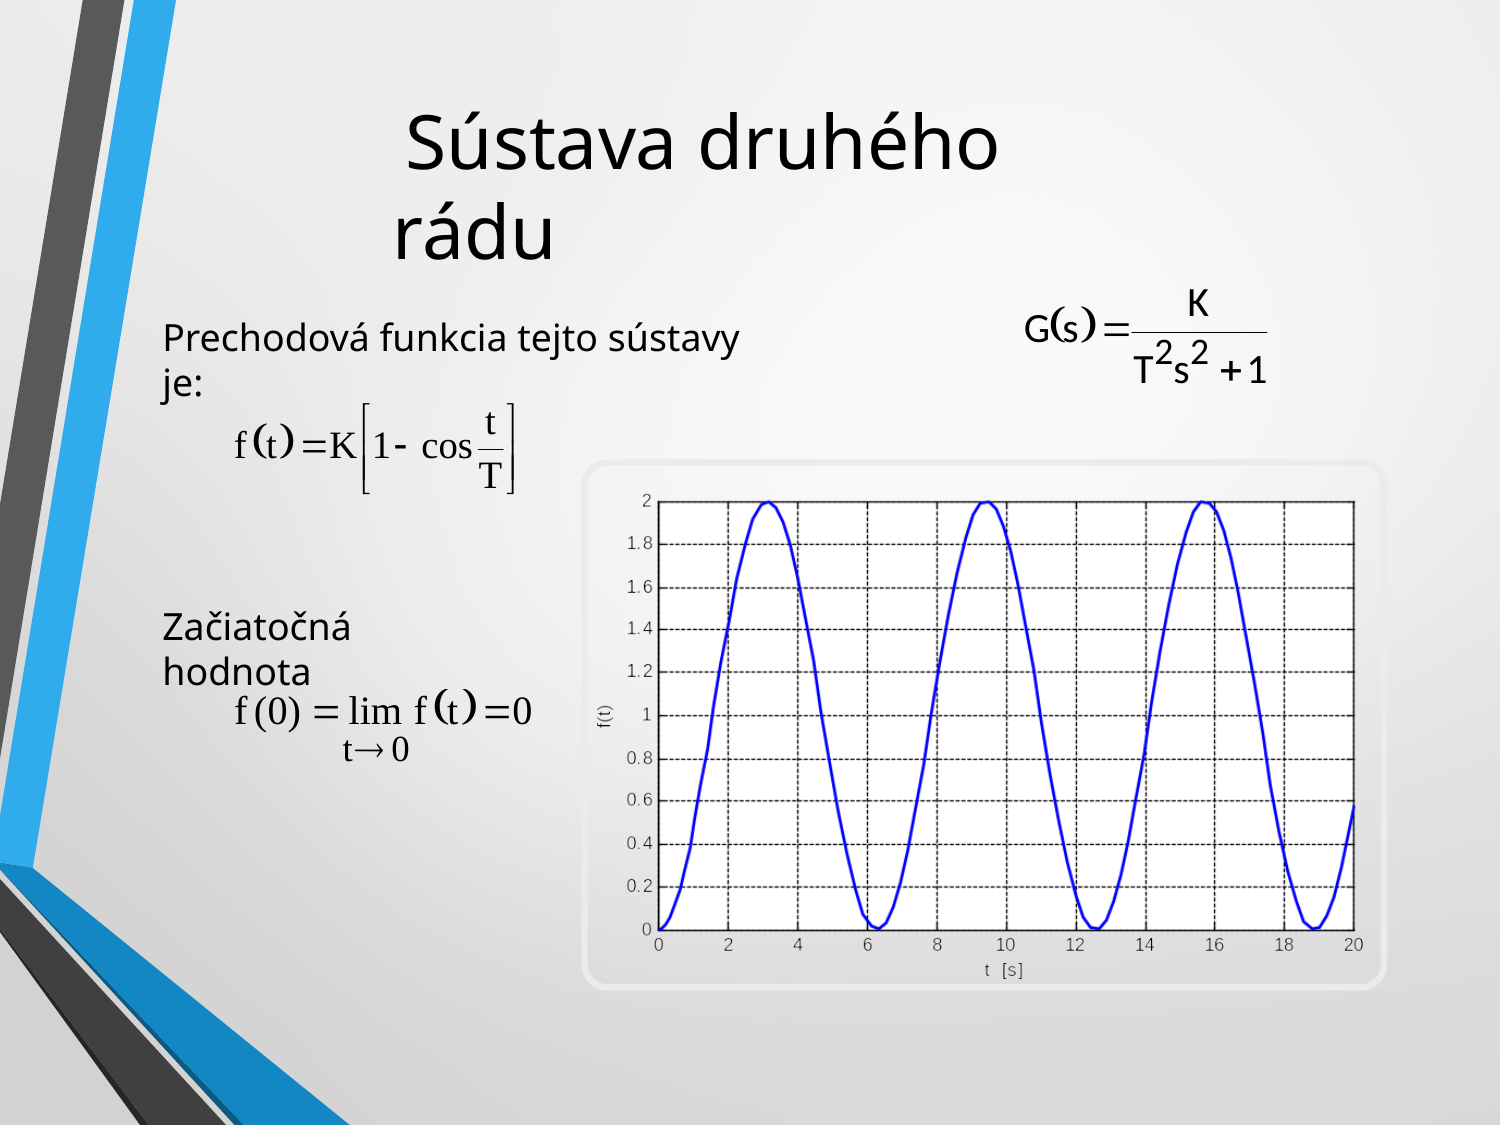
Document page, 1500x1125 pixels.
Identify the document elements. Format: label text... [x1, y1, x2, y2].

picture [584, 462, 1385, 988]
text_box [1021, 279, 1273, 389]
text_box Začiatočná hodnota [147, 595, 508, 701]
text_box Sústava druhého rádu [377, 86, 1122, 282]
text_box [231, 689, 536, 767]
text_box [231, 398, 525, 500]
text_box Prechodová funkcia tejto sústavy je: [147, 306, 774, 411]
